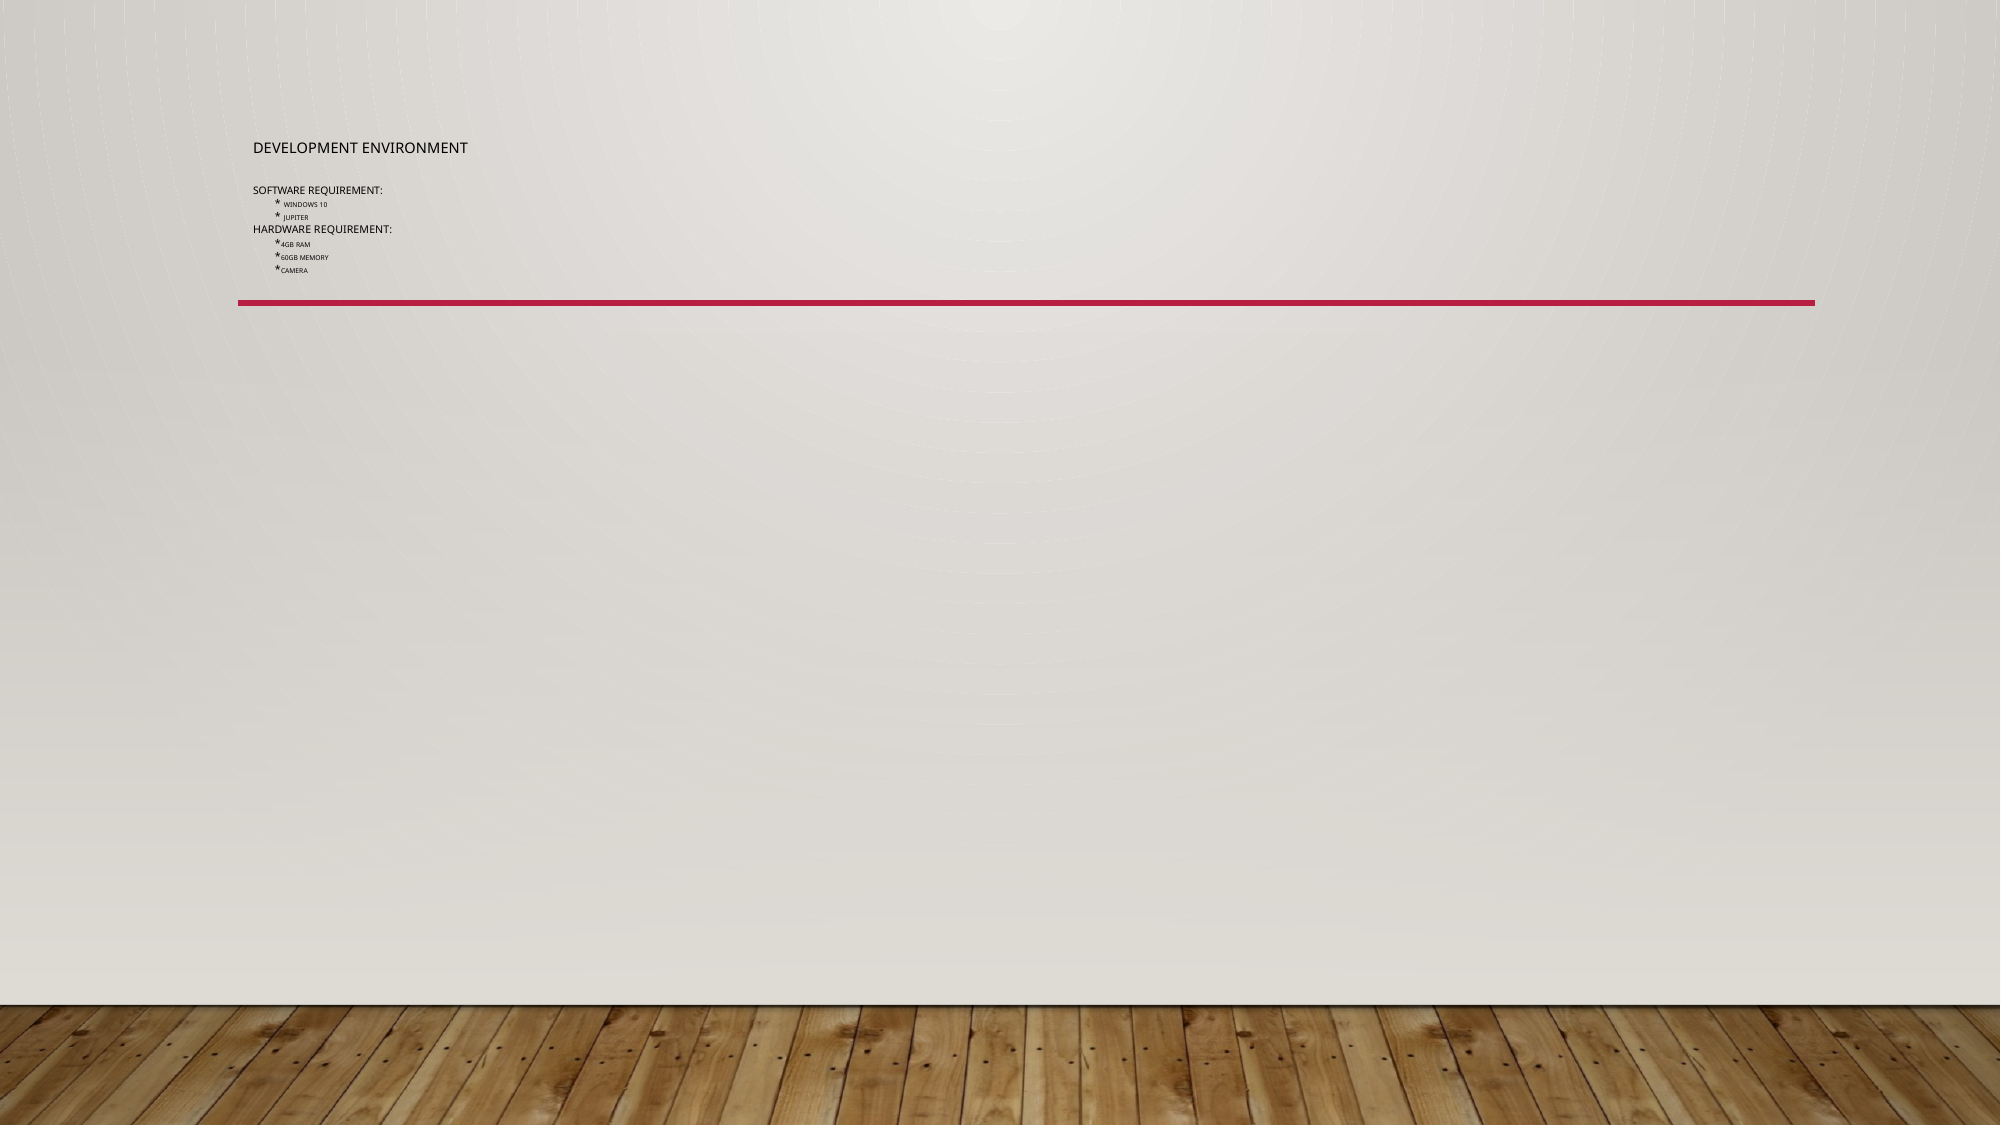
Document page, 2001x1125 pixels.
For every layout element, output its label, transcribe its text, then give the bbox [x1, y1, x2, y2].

title Development environment software requirement: * windows 10 * Jupiter hardware requirement: *4gb ram *60gb memory *camera [238, 131, 1803, 305]
picture [0, 1005, 2000, 1125]
